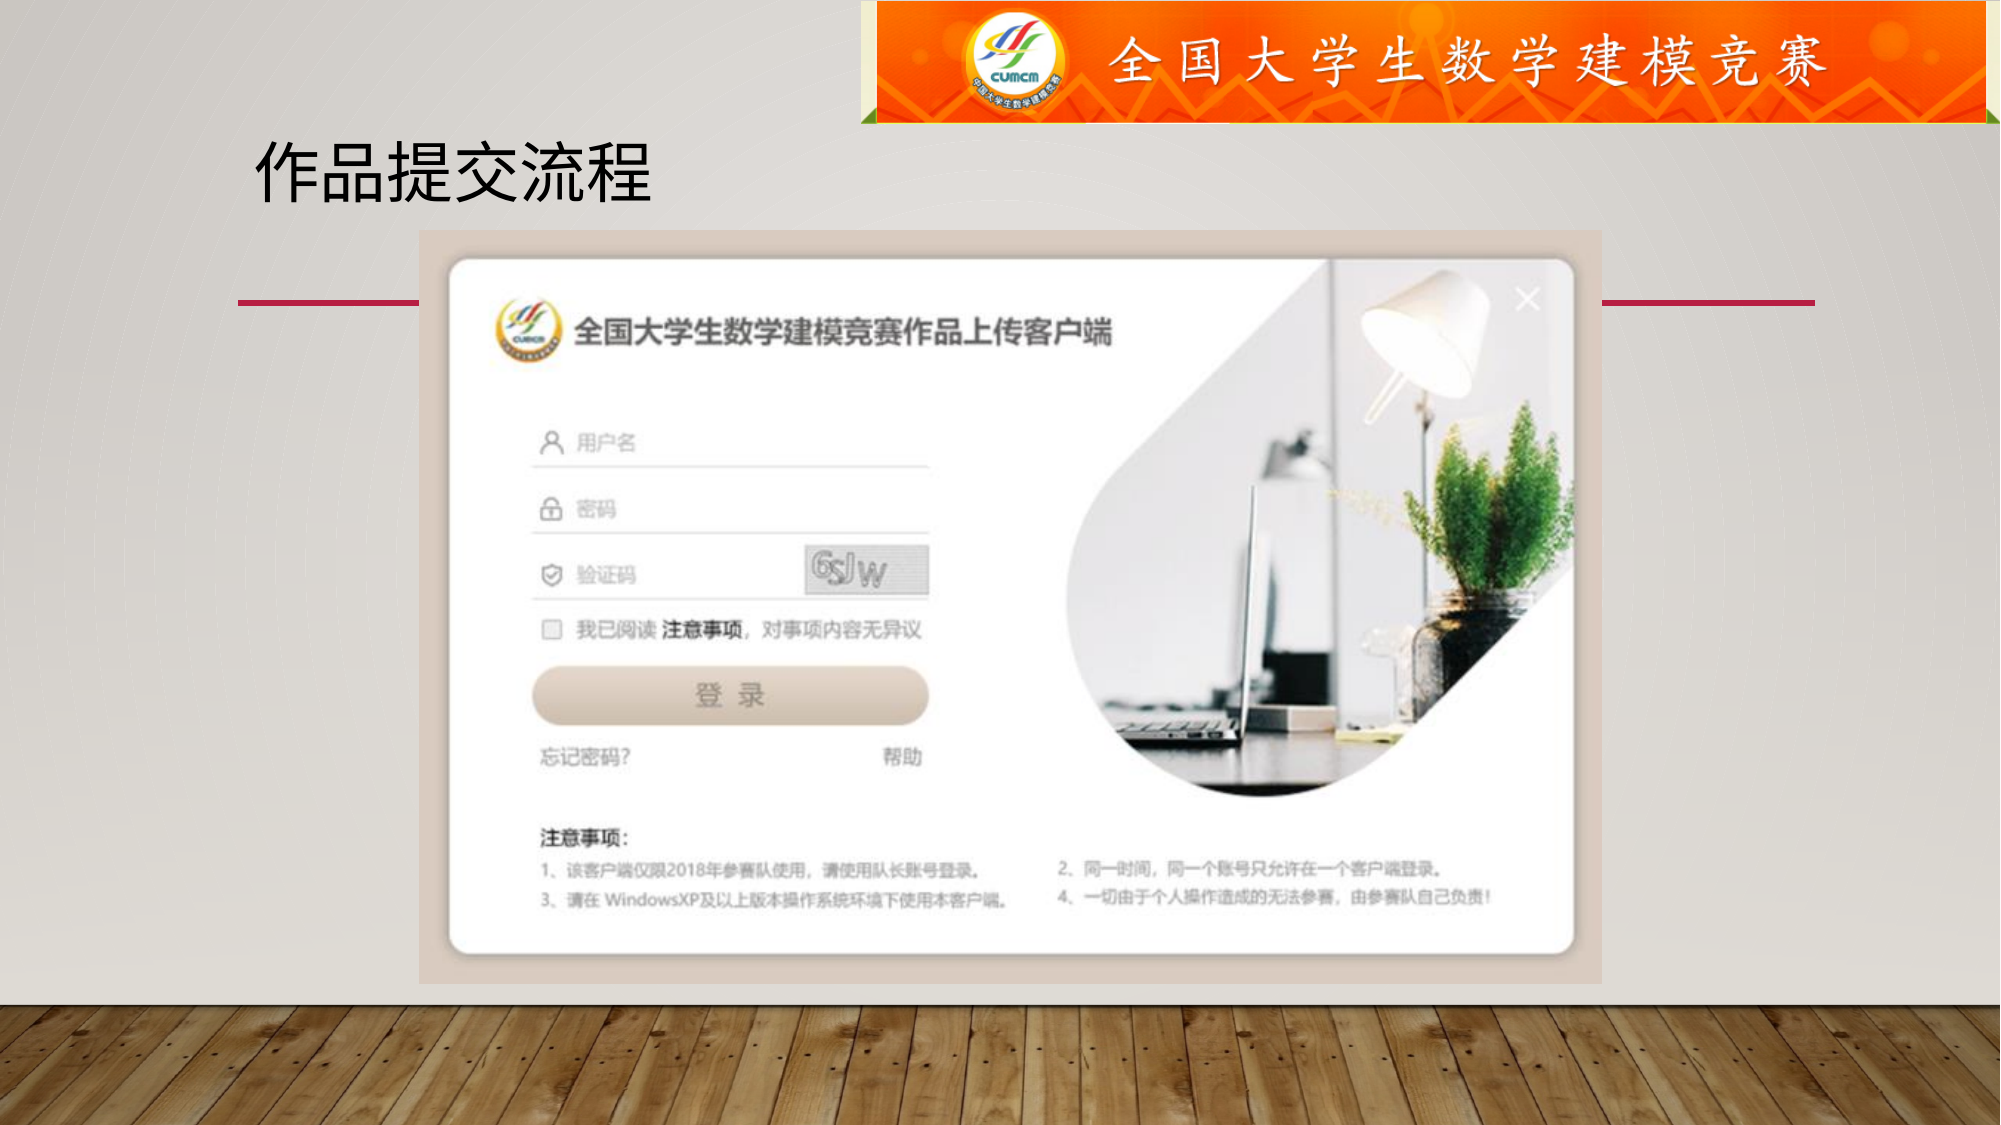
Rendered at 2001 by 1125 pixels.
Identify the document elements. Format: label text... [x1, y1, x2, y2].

picture [0, 1005, 2000, 1125]
picture [861, 1, 2000, 124]
picture [419, 230, 1602, 984]
title 作品提交流程 [238, 131, 1814, 305]
